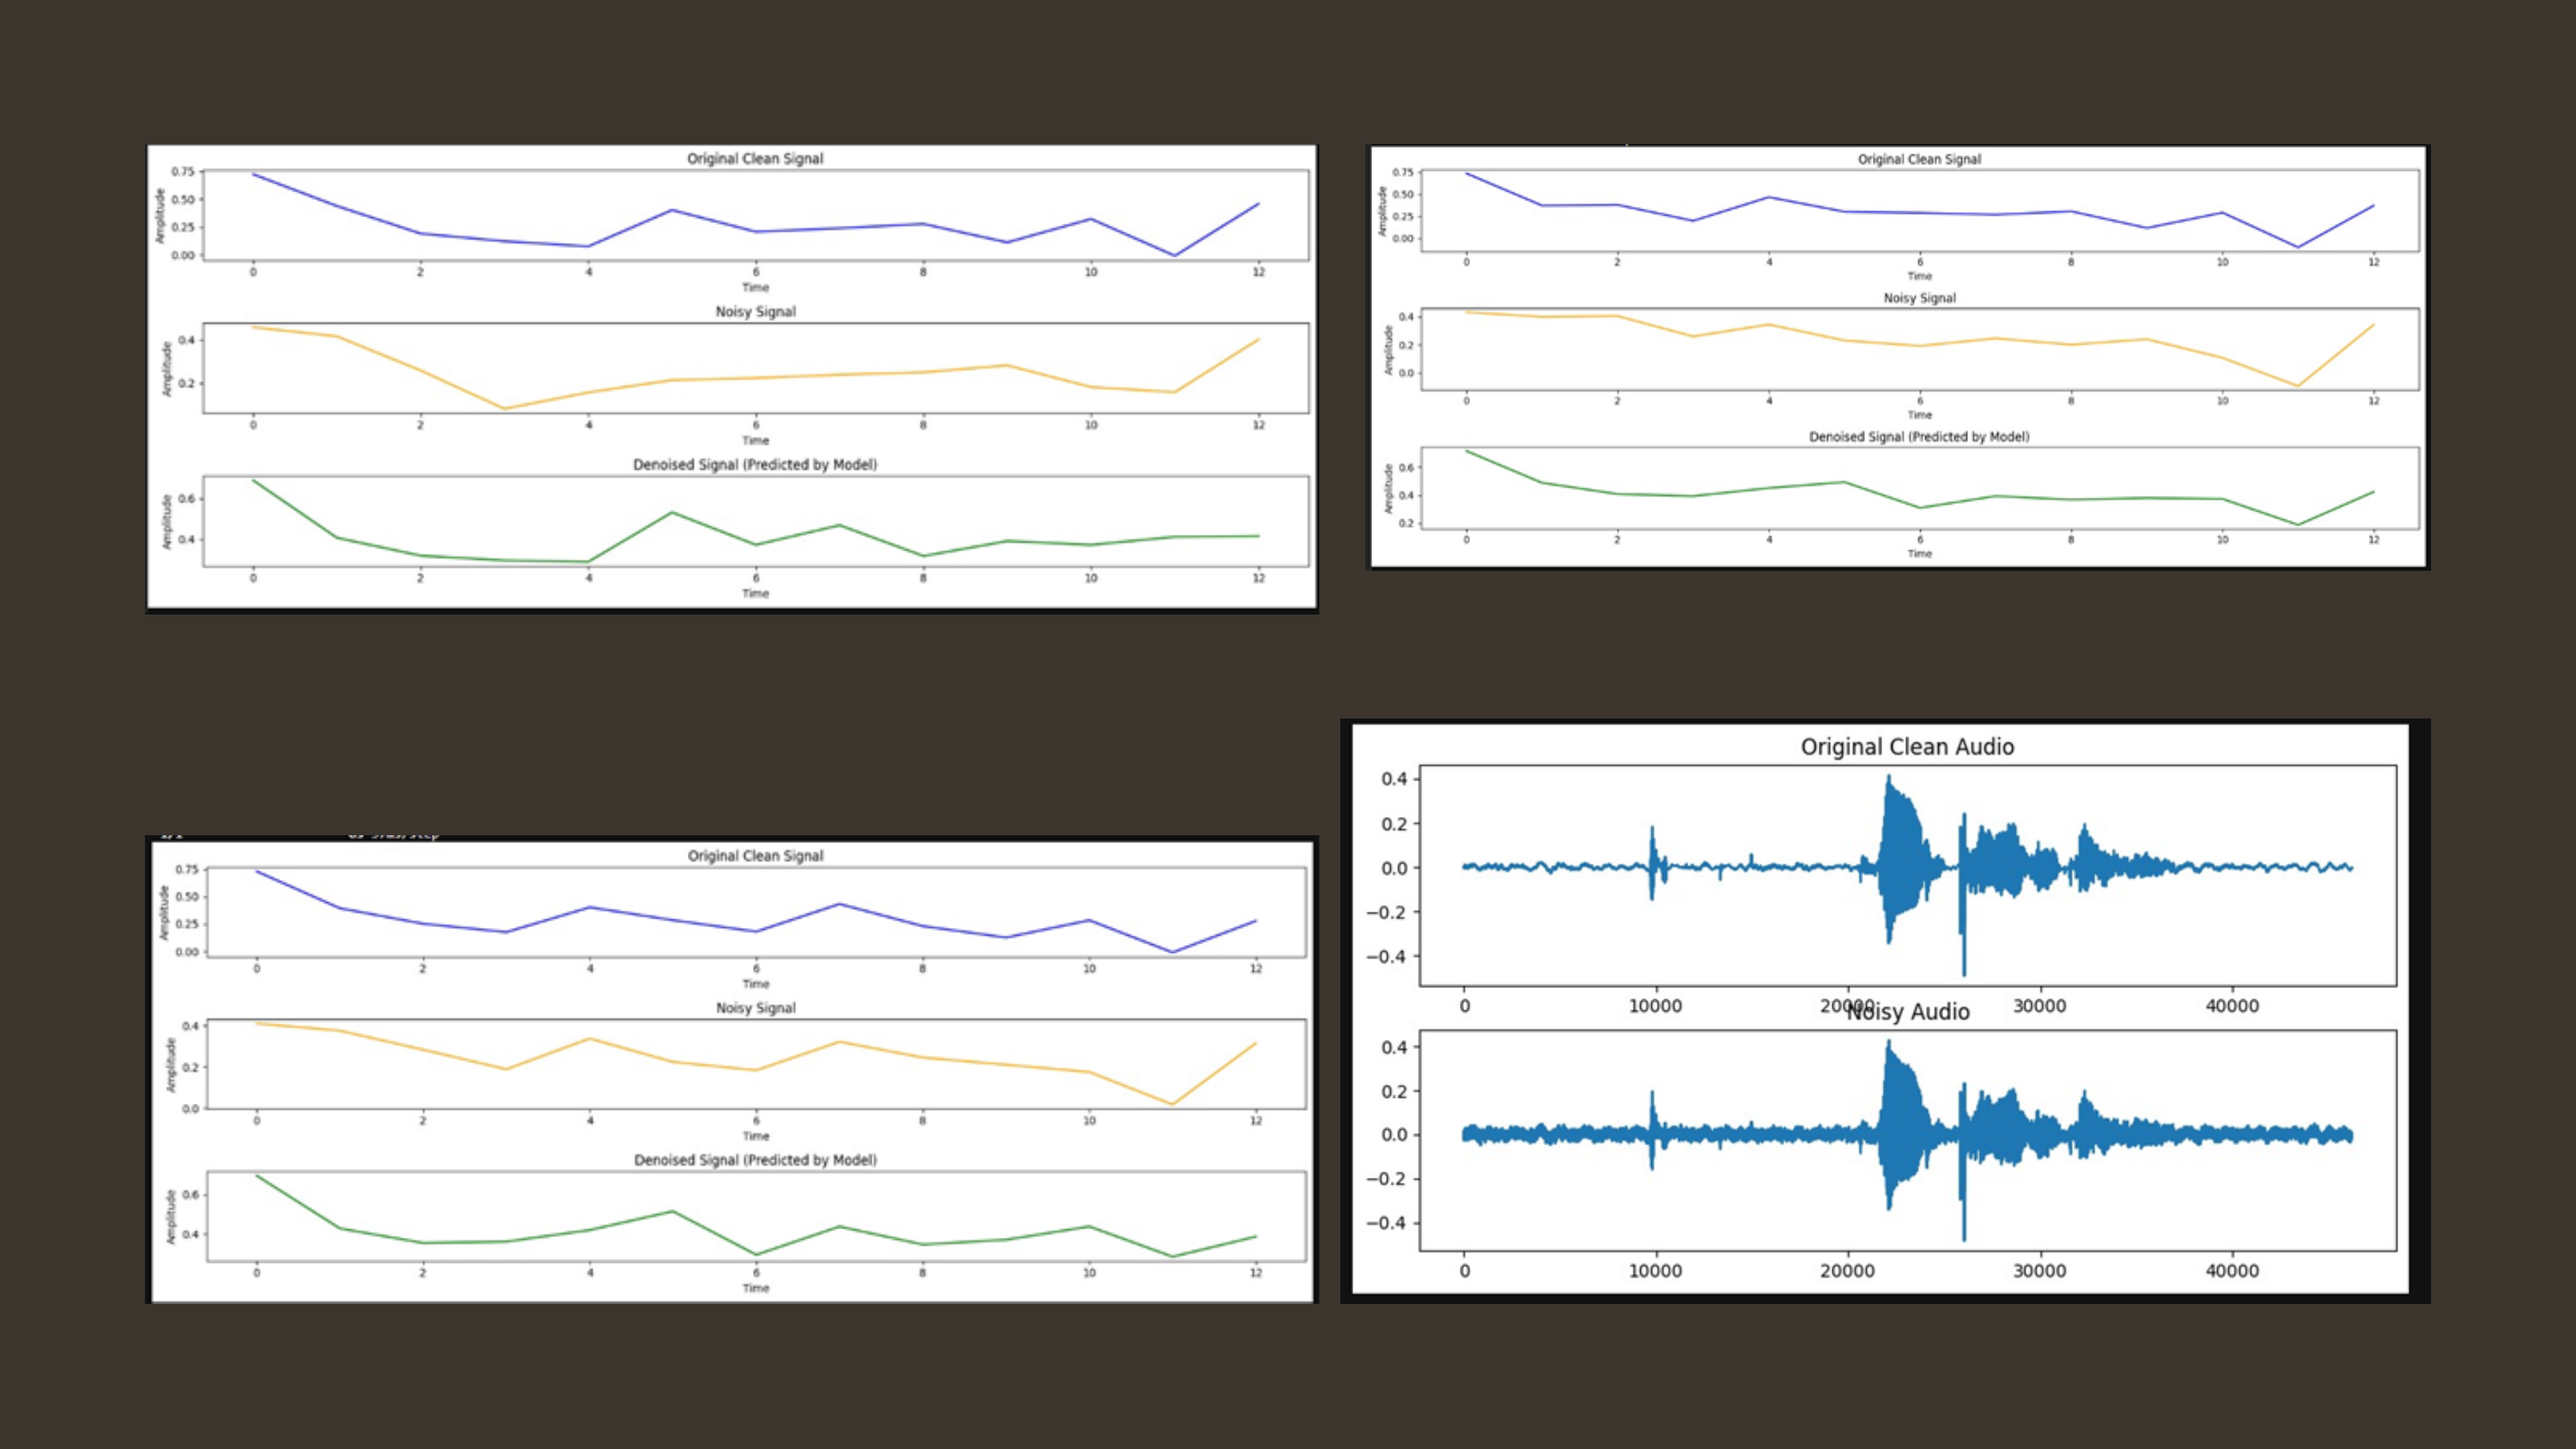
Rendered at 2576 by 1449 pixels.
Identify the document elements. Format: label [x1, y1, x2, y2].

text_box [1364, 144, 2432, 571]
text_box [1340, 718, 2432, 1304]
text_box [144, 144, 1320, 615]
text_box [144, 835, 1320, 1304]
